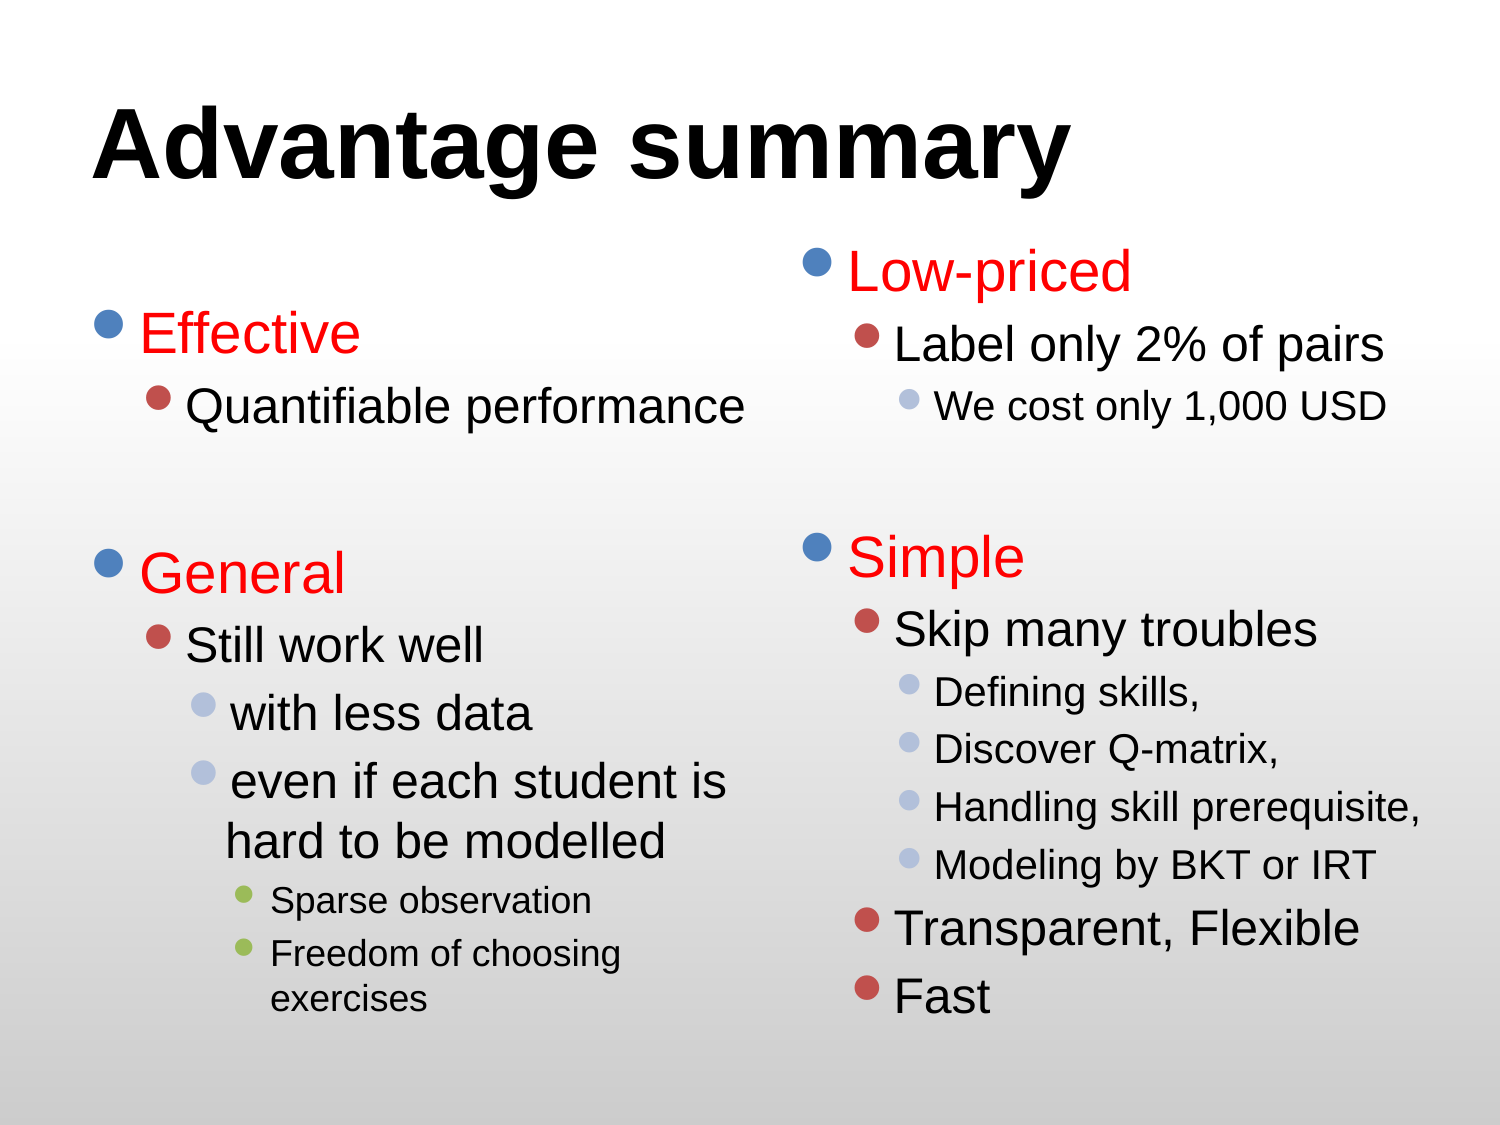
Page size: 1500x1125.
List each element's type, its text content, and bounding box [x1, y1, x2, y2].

text_box Low-priced Label only 2% of pairs We cost only 1,000 USD Simple Skip many troubles Defining skills, Discover Q-matrix, Handling skill prerequisite, Modeling by BKT or IRT Transparent, Flexible Fast [783, 218, 1459, 1034]
list Effective Quantifiable performance General Still work well with less data even if each student is hard to be modelled Sparse observation Freedom of choosing exercises [75, 280, 784, 1096]
title Advantage summary [75, 45, 1425, 233]
